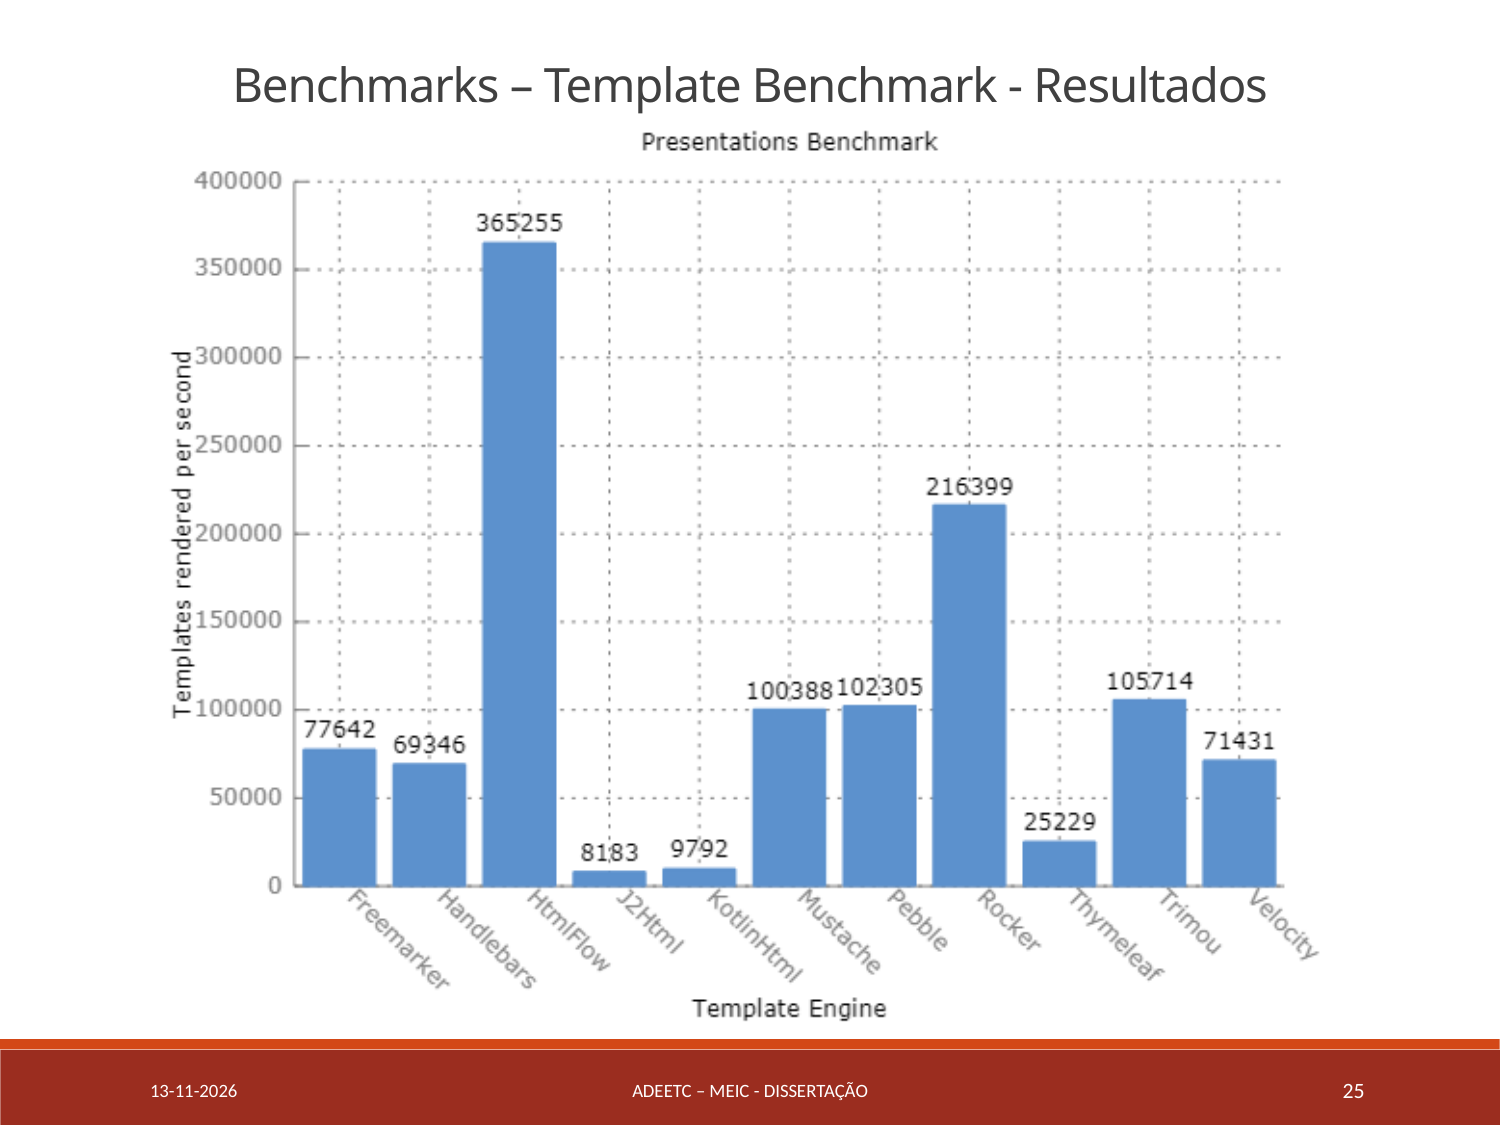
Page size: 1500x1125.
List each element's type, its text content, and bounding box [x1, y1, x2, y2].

picture [166, 117, 1334, 1028]
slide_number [135, 1059, 440, 1120]
footer ADEETC – MEIC - DISSERTAçÃO [453, 1059, 1047, 1120]
text_box Benchmarks – Template Benchmark - Resultados [0, 57, 1500, 119]
slide_number 25 [1218, 1059, 1380, 1120]
